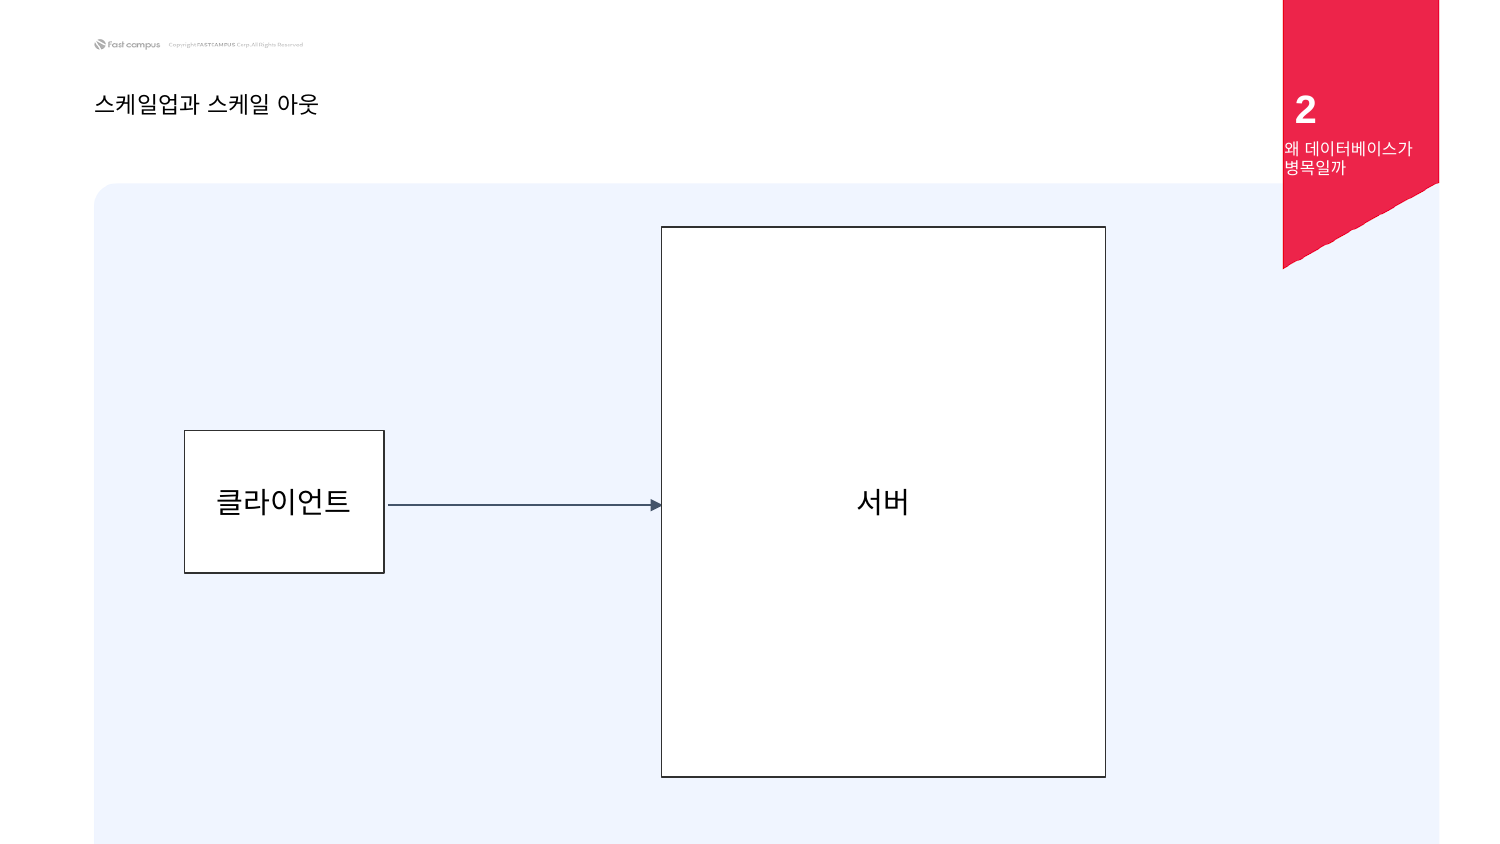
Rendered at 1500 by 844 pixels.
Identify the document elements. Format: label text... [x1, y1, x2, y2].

text_box 왜 데이터베이스가 병목일까 [1281, 135, 1438, 184]
text_box 서버 [661, 226, 1106, 777]
picture [0, 0, 1500, 844]
text_box 스케일업과 스케일 아웃 [93, 89, 368, 120]
text_box 클라이언트 [184, 430, 385, 574]
text_box 2 [1281, 86, 1438, 135]
